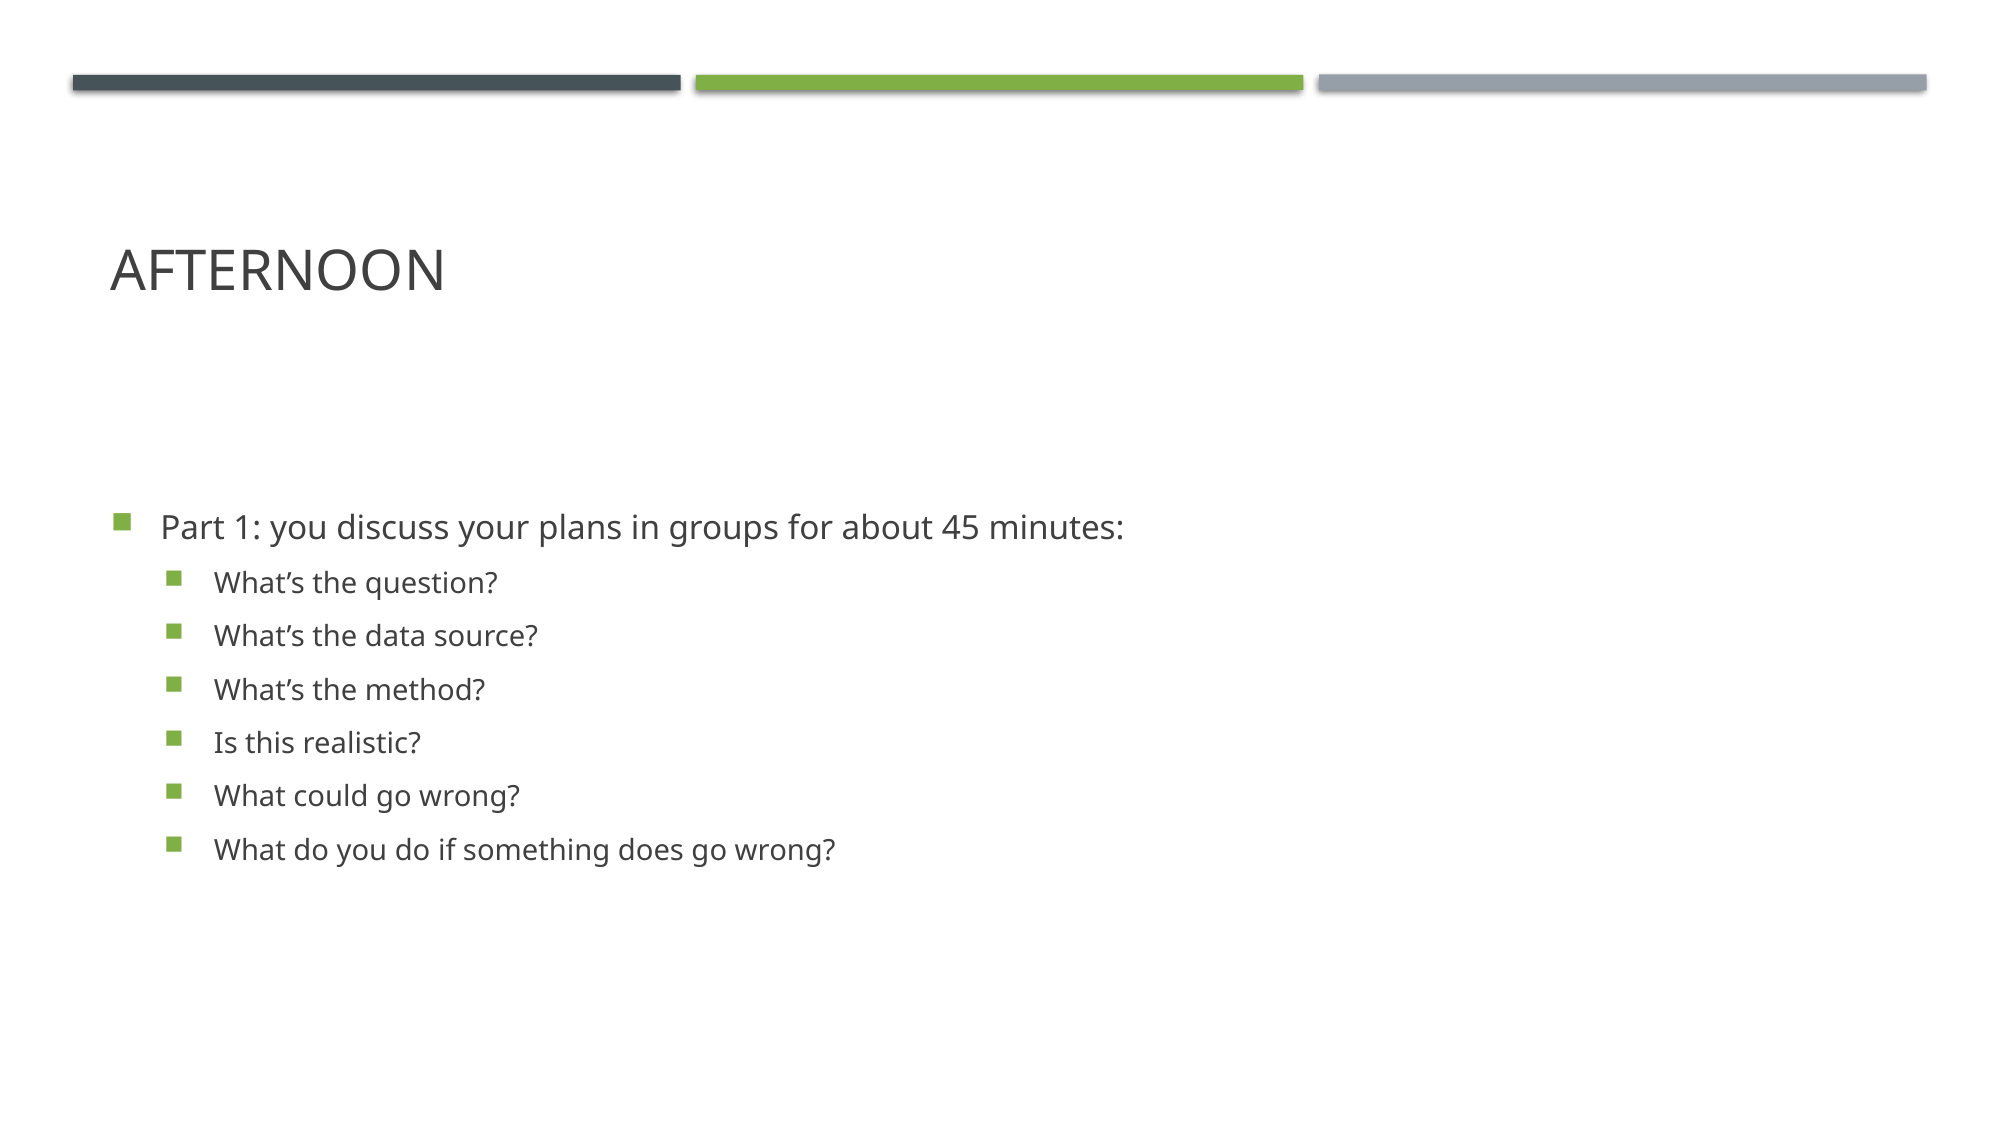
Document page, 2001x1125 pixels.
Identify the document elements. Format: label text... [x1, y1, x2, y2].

list Part 1: you discuss your plans in groups for about 45 minutes: What’s the question? What’s the data source? What’s the method? Is this realistic? What could go wrong? What do you do if something does go wrong? [95, 383, 1905, 981]
title Afternoon [95, 115, 1905, 311]
